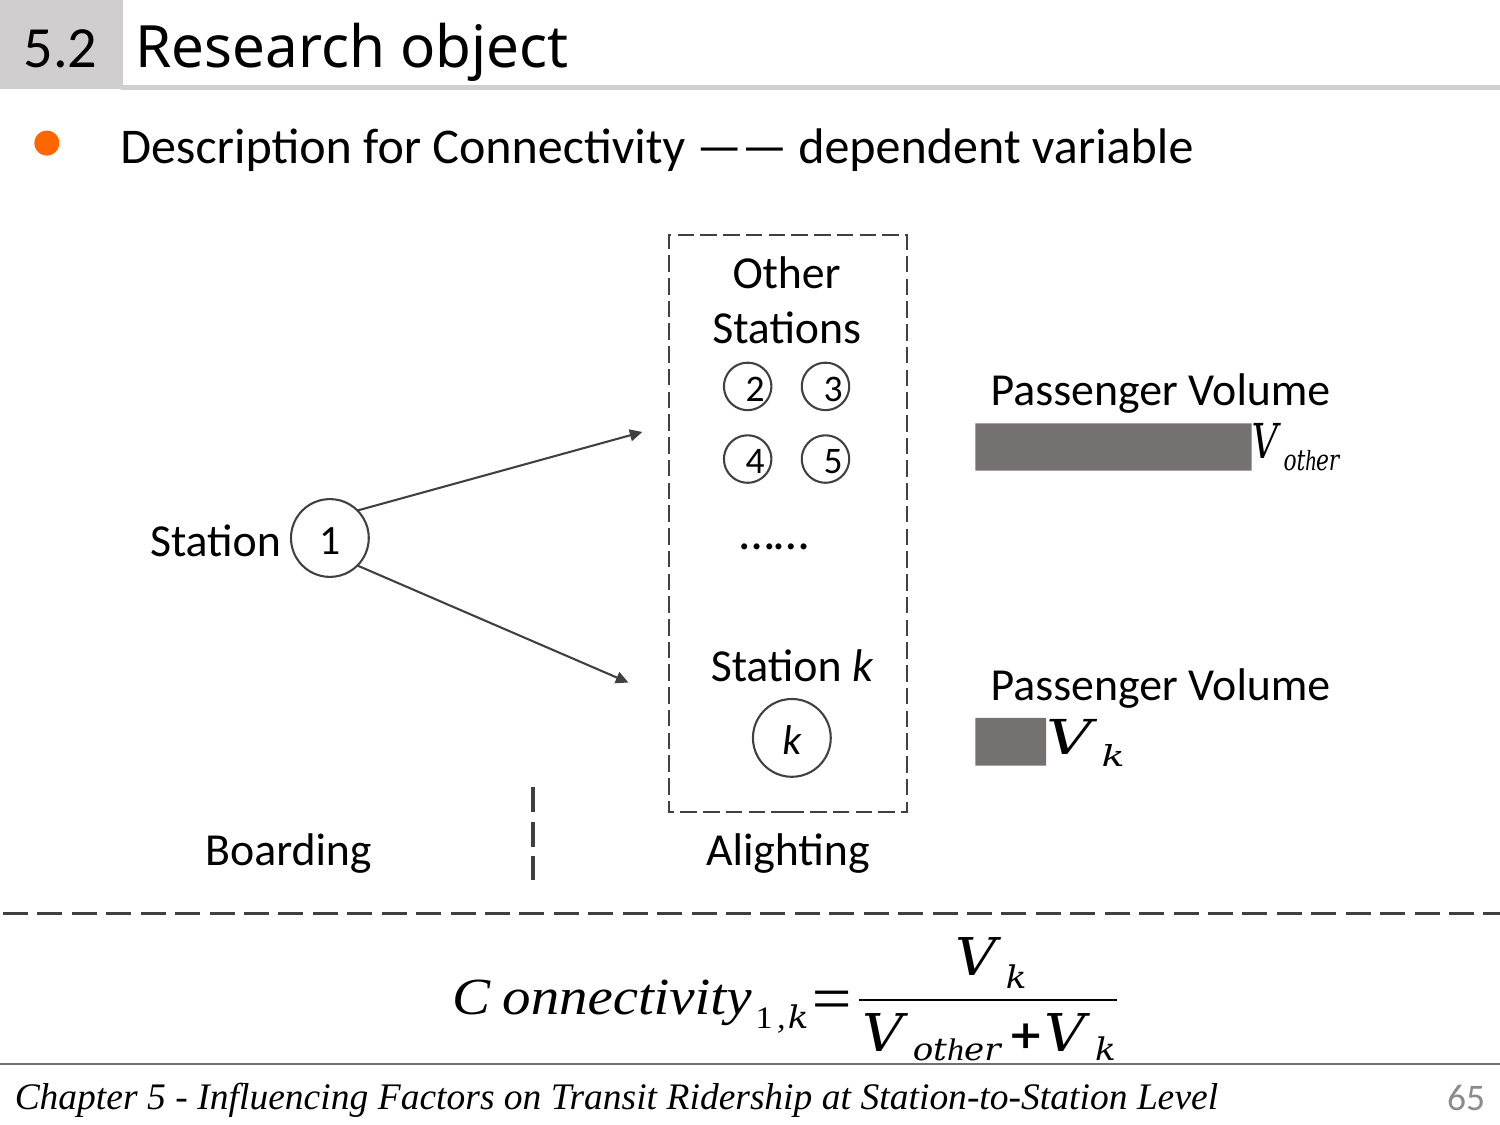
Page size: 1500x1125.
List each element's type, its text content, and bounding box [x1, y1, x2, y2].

text_box Station [135, 502, 296, 573]
text_box Chapter 5 - Influencing Factors on Transit Ridership at Station-to-Station Level [0, 1065, 1162, 1125]
slide_number 65 [1162, 1065, 1500, 1125]
text_box Research object [121, 1, 1500, 85]
text_box 5.2 [0, 0, 121, 87]
text_box Boarding [190, 812, 387, 882]
text_box 1 [296, 498, 370, 578]
text_box [668, 234, 908, 813]
text_box [33, 129, 61, 157]
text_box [357, 565, 629, 683]
text_box Passenger Volume [975, 352, 1346, 423]
text_box [974, 422, 1253, 472]
text_box Passenger Volume [975, 647, 1346, 717]
text_box Description for Connectivity —— dependent variable [105, 106, 1209, 182]
text_box [974, 717, 1047, 767]
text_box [723, 362, 850, 568]
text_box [357, 432, 643, 511]
text_box Alighting [691, 813, 885, 882]
